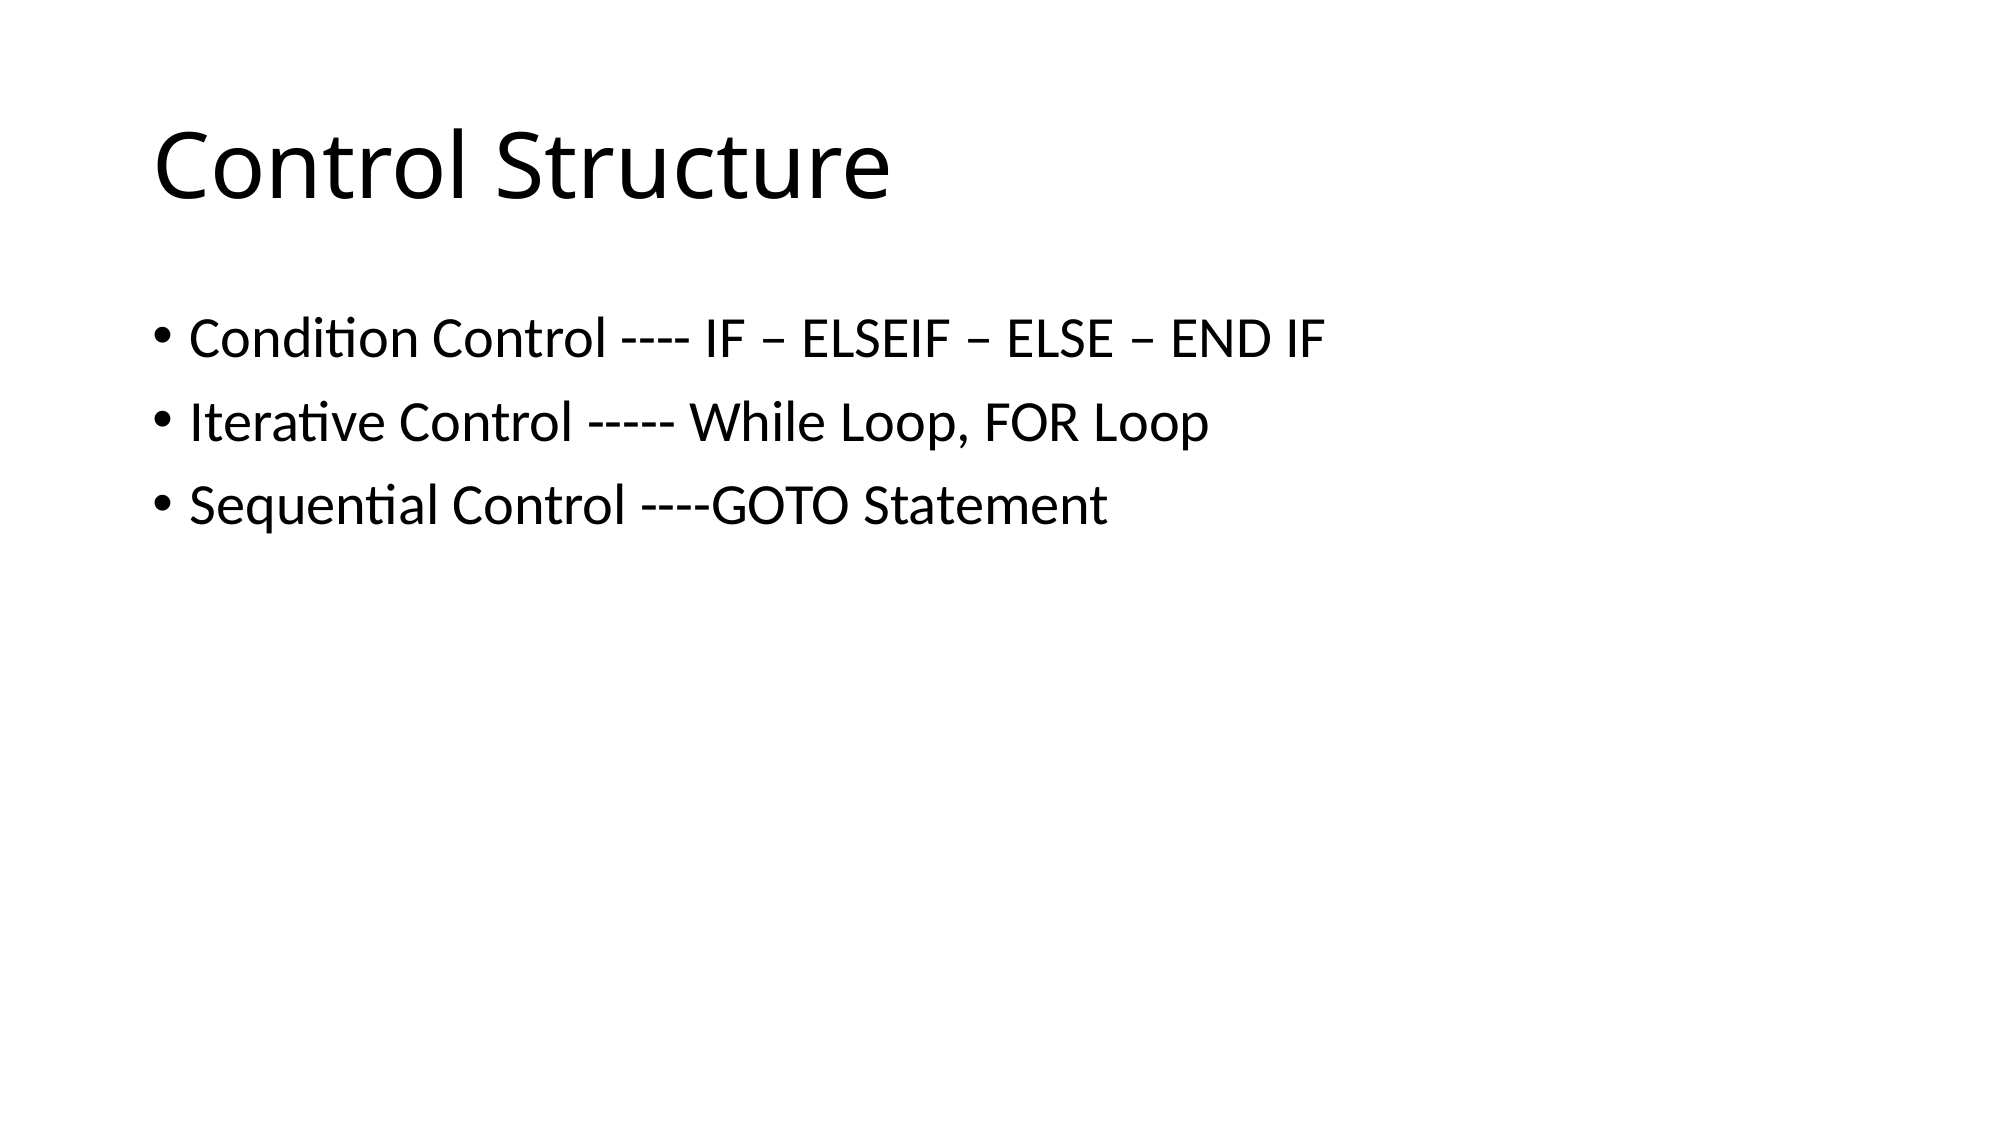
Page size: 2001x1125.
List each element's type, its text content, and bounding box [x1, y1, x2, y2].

title Control Structure [137, 59, 1863, 278]
list Condition Control ---- IF – ELSEIF – ELSE – END IF Iterative Control ----- While Loop, FOR Loop Sequential Control ----GOTO Statement [137, 299, 1863, 1014]
